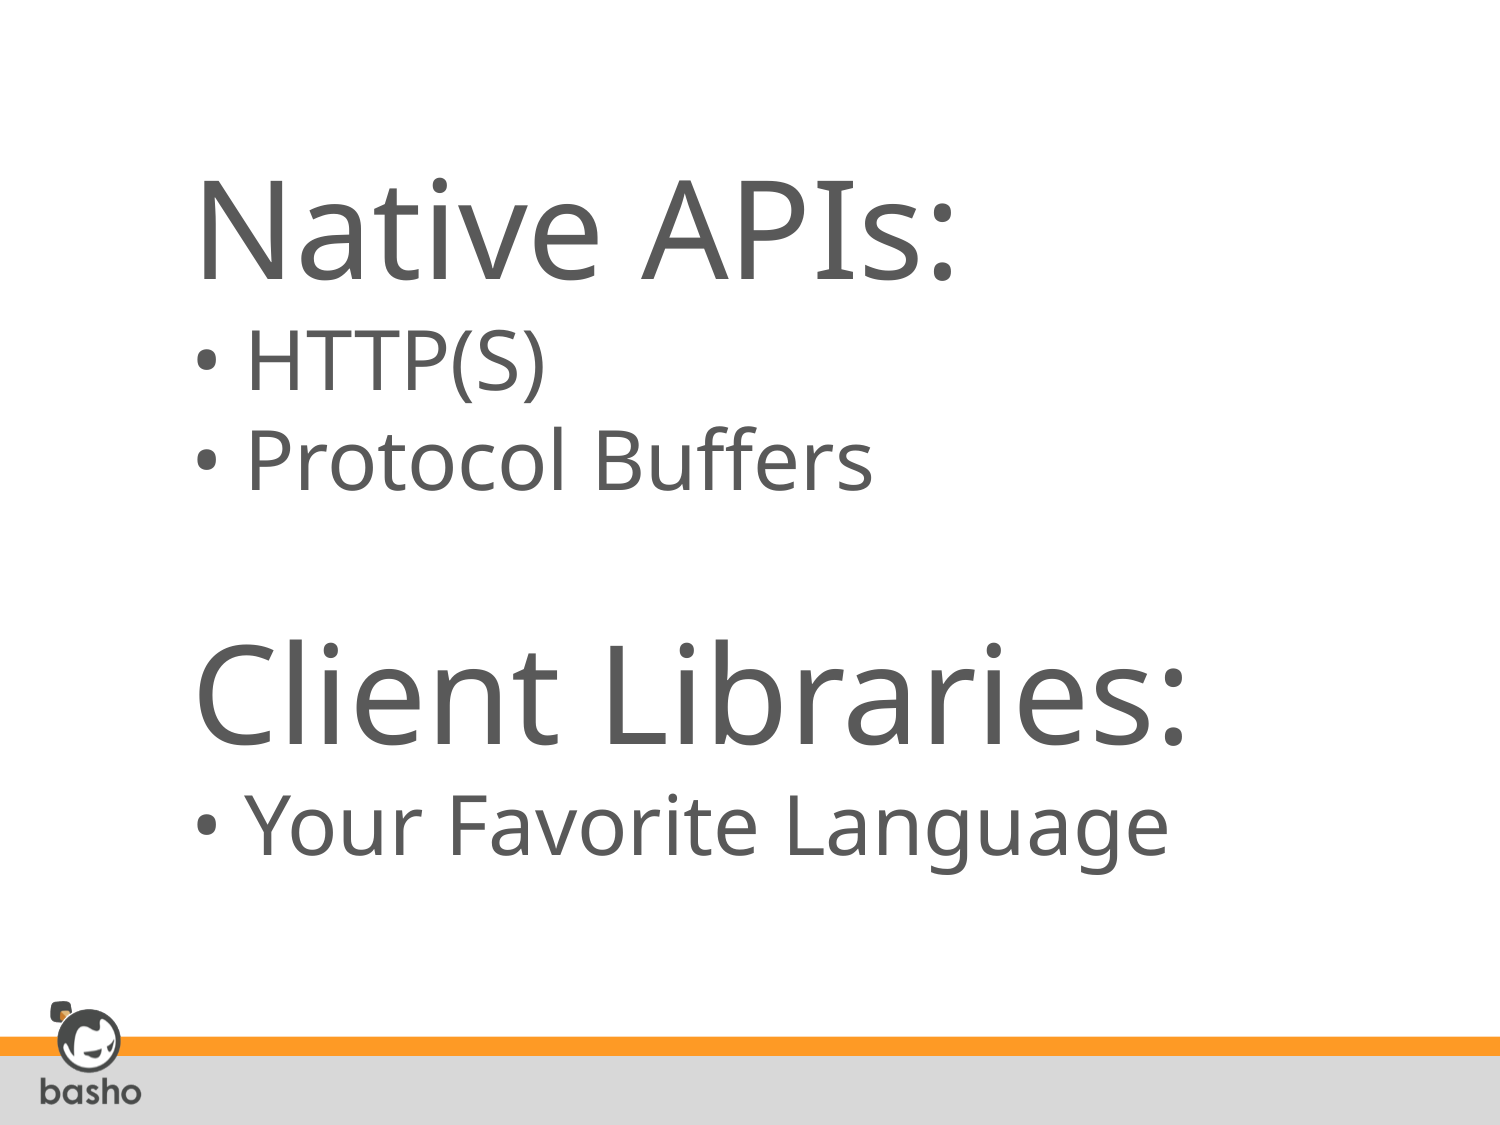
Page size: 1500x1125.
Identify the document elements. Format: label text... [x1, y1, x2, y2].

picture [38, 1001, 144, 1115]
title Native APIs: • HTTP(S) • Protocol Buffers Client Libraries: • Your Favorite Language [187, 340, 1463, 675]
